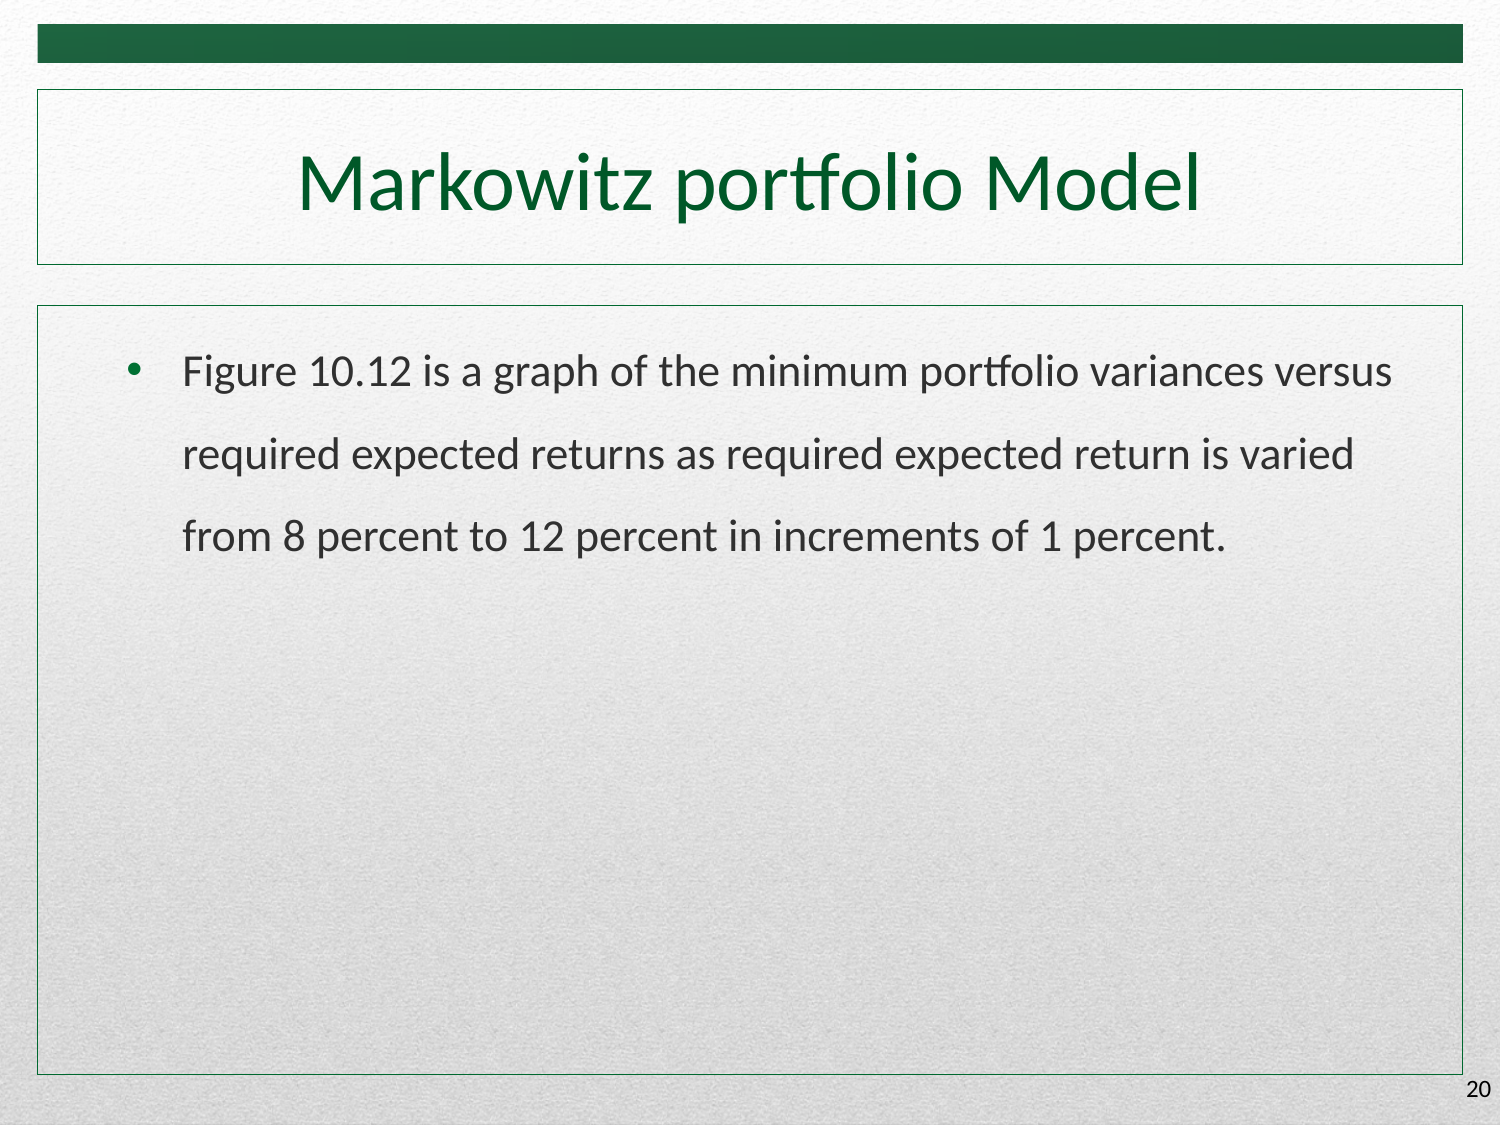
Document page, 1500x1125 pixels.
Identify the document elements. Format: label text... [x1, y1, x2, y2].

picture [37, 24, 1463, 63]
title Markowitz portfolio Model [37, 89, 1463, 265]
slide_number 20 [1381, 1065, 1500, 1125]
list Figure 10.12 is a graph of the minimum portfolio variances versus required expected returns as required expected return is varied from 8 percent to 12 percent in increments of 1 percent. [37, 305, 1463, 1075]
